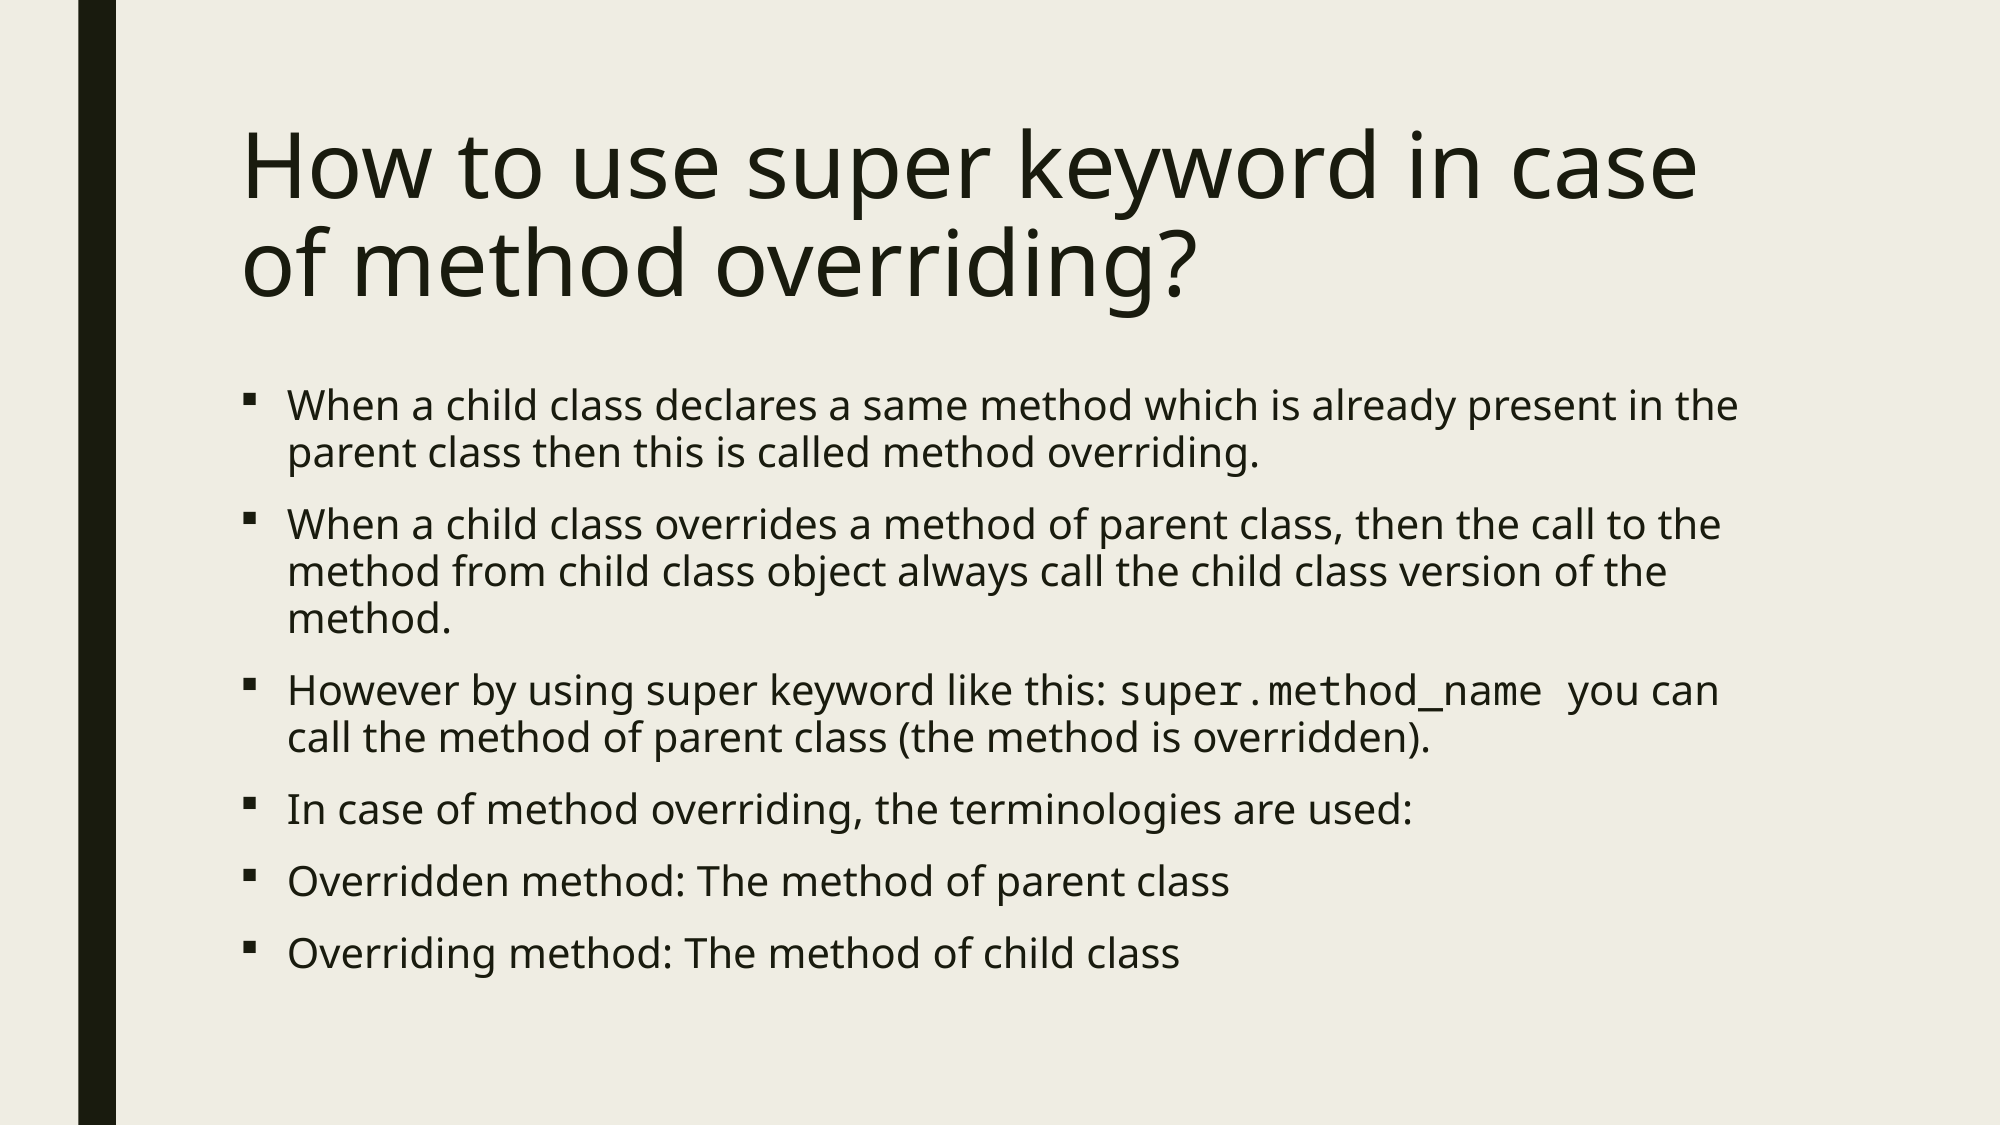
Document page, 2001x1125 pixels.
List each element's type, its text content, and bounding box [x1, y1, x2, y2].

list When a child class declares a same method which is already present in the parent class then this is called method overriding. When a child class overrides a method of parent class, then the call to the method from child class object always call the child class version of the method. However by using super keyword like this: super.method_name you can call the method of parent class (the method is overridden). In case of method overriding, the terminologies are used: Overridden method: The method of parent class Overriding method: The method of child class [225, 375, 1800, 963]
title How to use super keyword in case of method overriding? [225, 112, 1800, 357]
